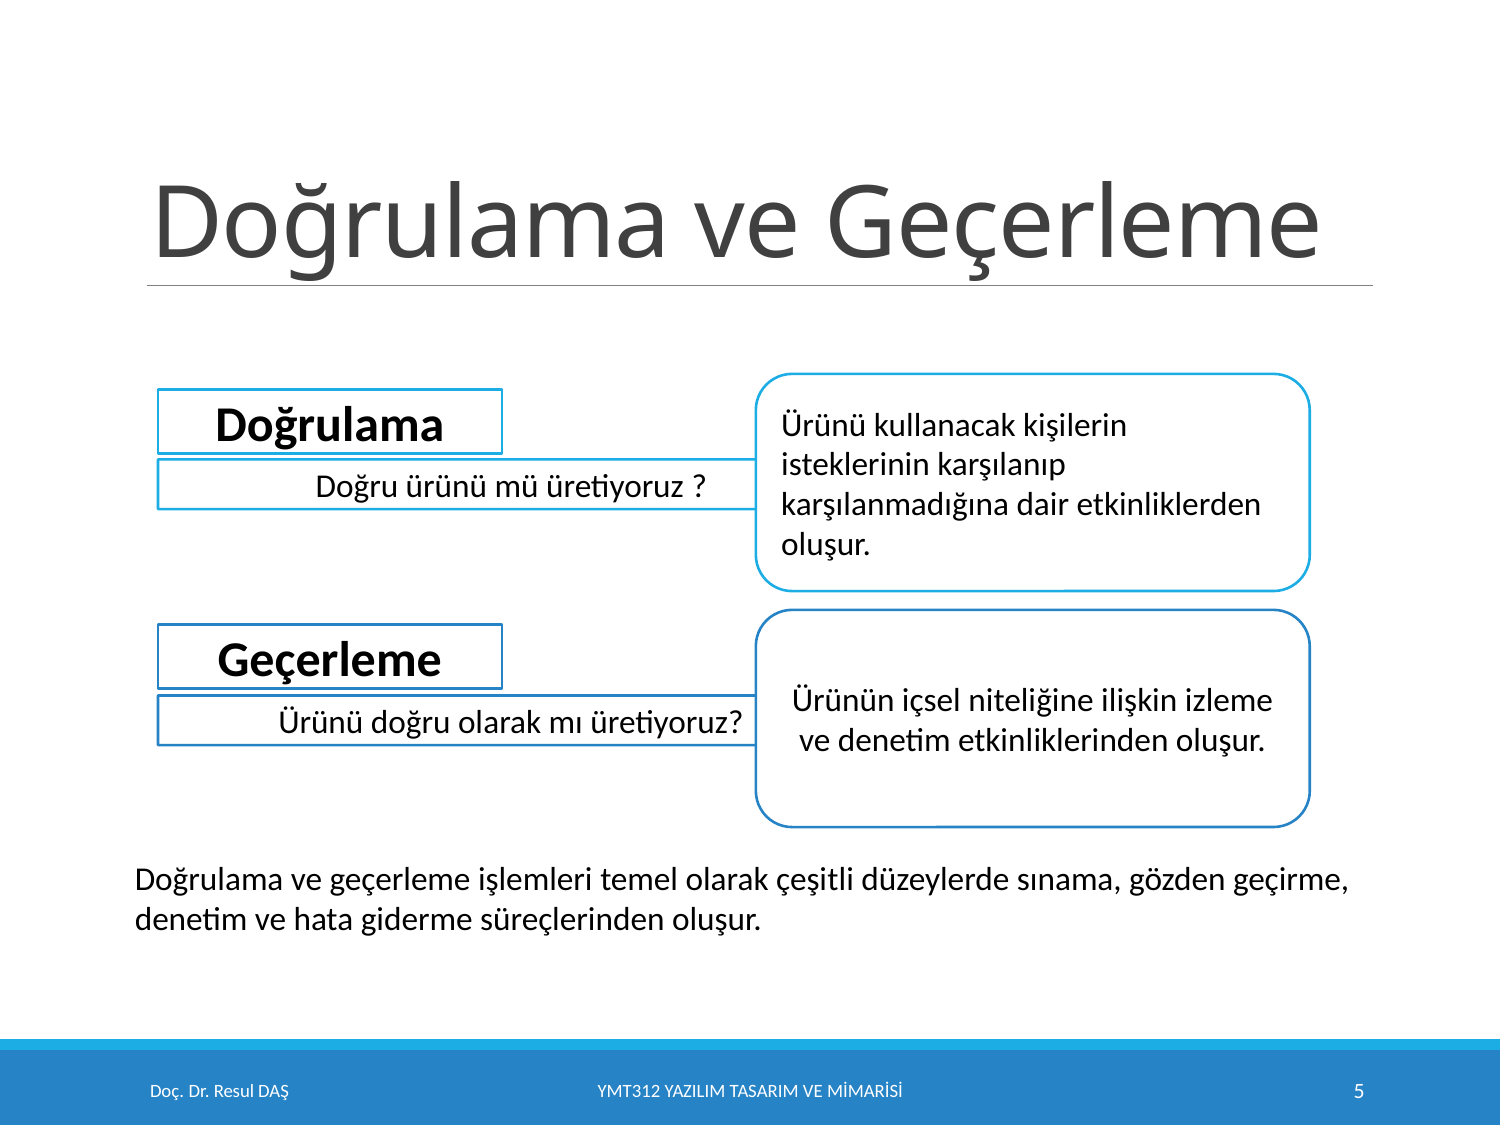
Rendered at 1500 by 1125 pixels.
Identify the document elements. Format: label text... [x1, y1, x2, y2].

text_box Ürünü doğru olarak mı üretiyoruz? [156, 694, 754, 747]
text_box Geçerleme [157, 623, 503, 690]
text_box Doğru ürünü mü üretiyoruz ? [156, 458, 754, 511]
title Doğrulama ve Geçerleme [135, 47, 1373, 285]
slide_number Doç. Dr. Resul DAŞ [135, 1059, 440, 1120]
text_box Doğrulama [157, 388, 503, 455]
text_box Ürünü kullanacak kişilerin isteklerinin karşılanıp karşılanmadığına dair etkinliklerden oluşur. [754, 372, 1312, 593]
text_box Doğrulama ve geçerleme işlemleri temel olarak çeşitli düzeylerde sınama, gözden geçirme, denetim ve hata giderme süreçlerinden oluşur. [120, 849, 1500, 945]
text_box Ürünün içsel niteliğine ilişkin izleme ve denetim etkinliklerinden oluşur. [754, 608, 1312, 829]
footer YMT312 Yazılım Tasarım ve Mimarisi [453, 1059, 1047, 1120]
slide_number 5 [1218, 1059, 1380, 1120]
